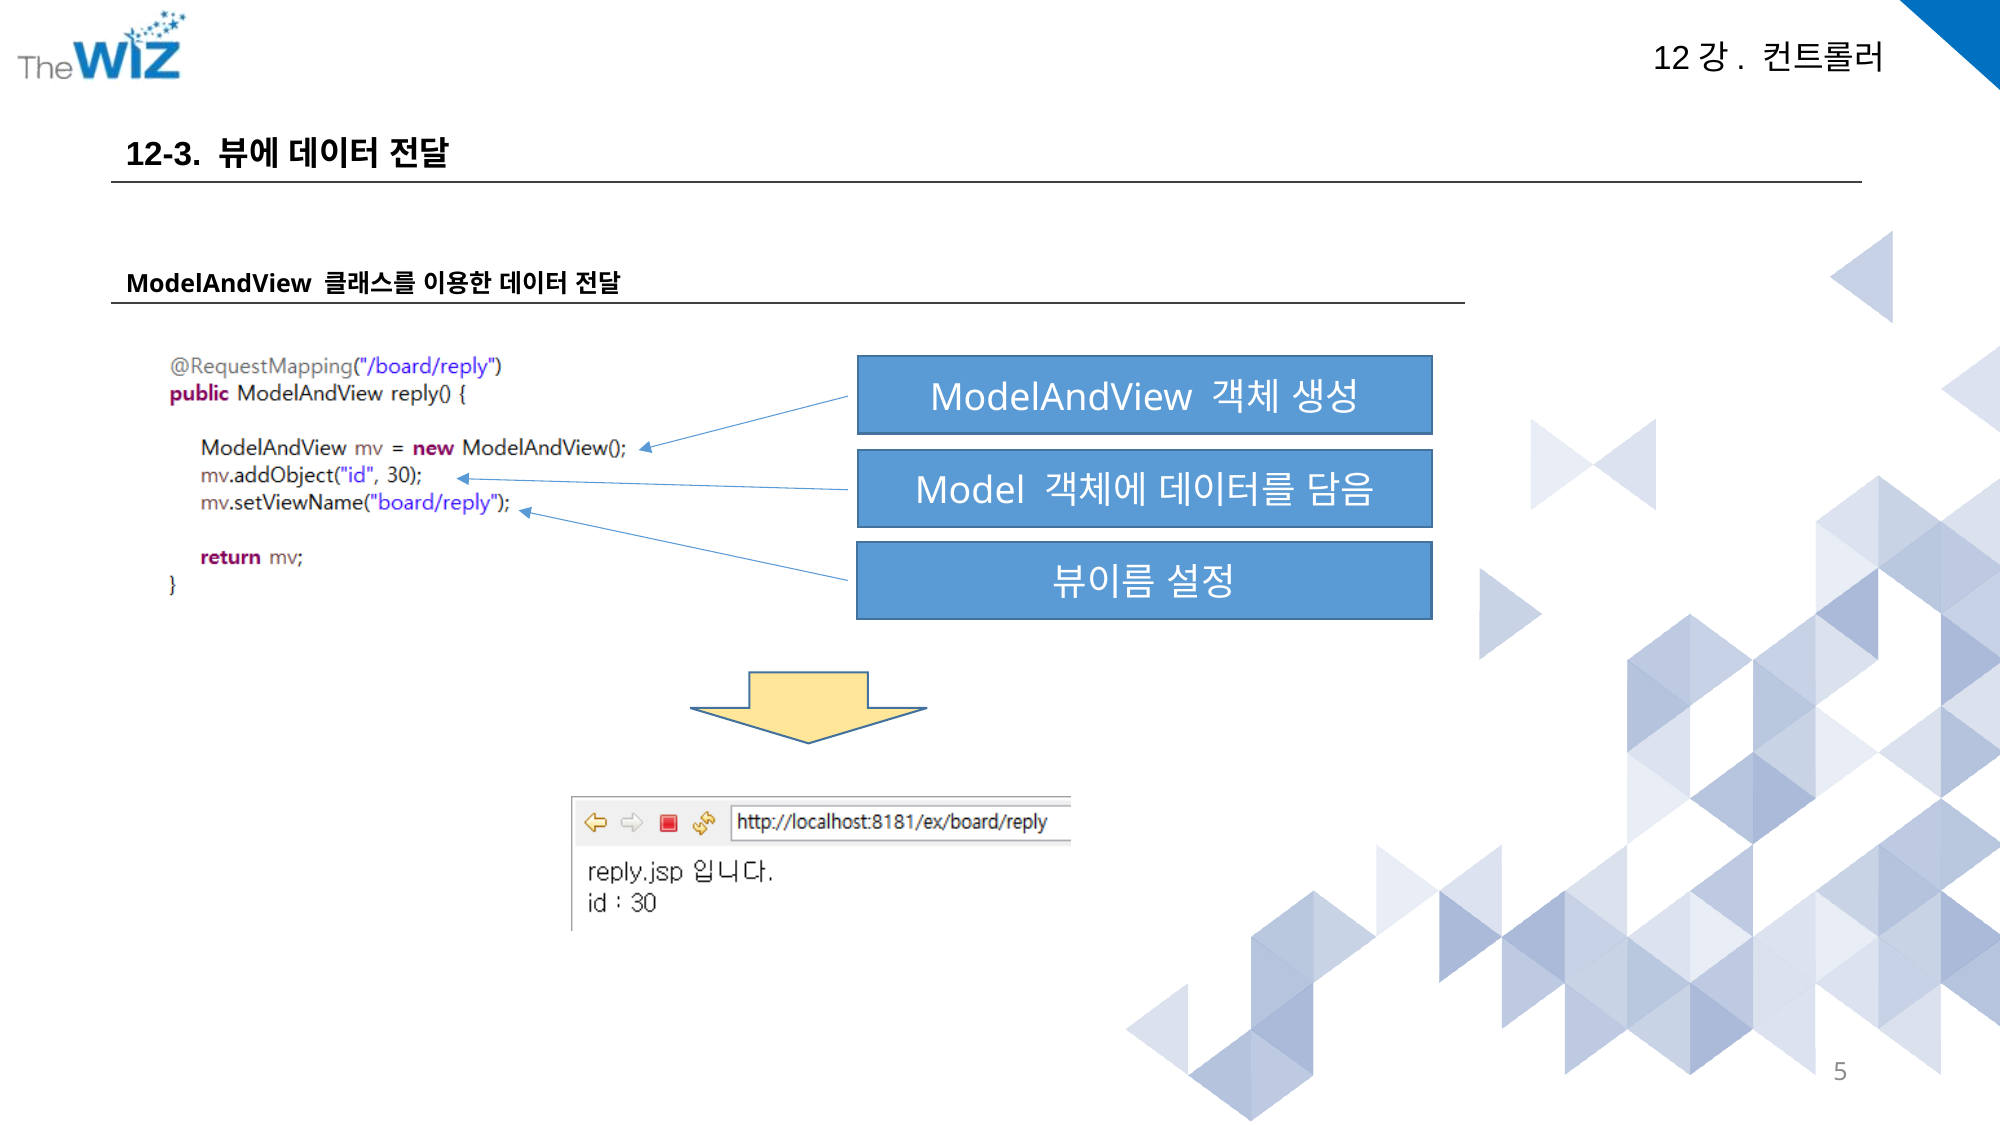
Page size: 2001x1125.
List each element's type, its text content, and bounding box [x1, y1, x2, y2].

picture [145, 337, 661, 620]
picture [0, 0, 215, 90]
text_box [689, 671, 928, 745]
text_box 뷰이름 설정 [856, 541, 1433, 620]
picture [571, 796, 1071, 931]
slide_number 5 [1412, 1042, 1863, 1103]
text_box ModelAndView 클래스를 이용한 데이터 전달 [111, 260, 707, 302]
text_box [456, 478, 848, 490]
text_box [638, 396, 848, 451]
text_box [518, 510, 848, 581]
text_box 12-3. 뷰에 데이터 전달 [111, 124, 1863, 180]
text_box Model 객체에 데이터를 담음 [857, 449, 1433, 528]
text_box ModelAndView 객체 생성 [857, 355, 1433, 435]
